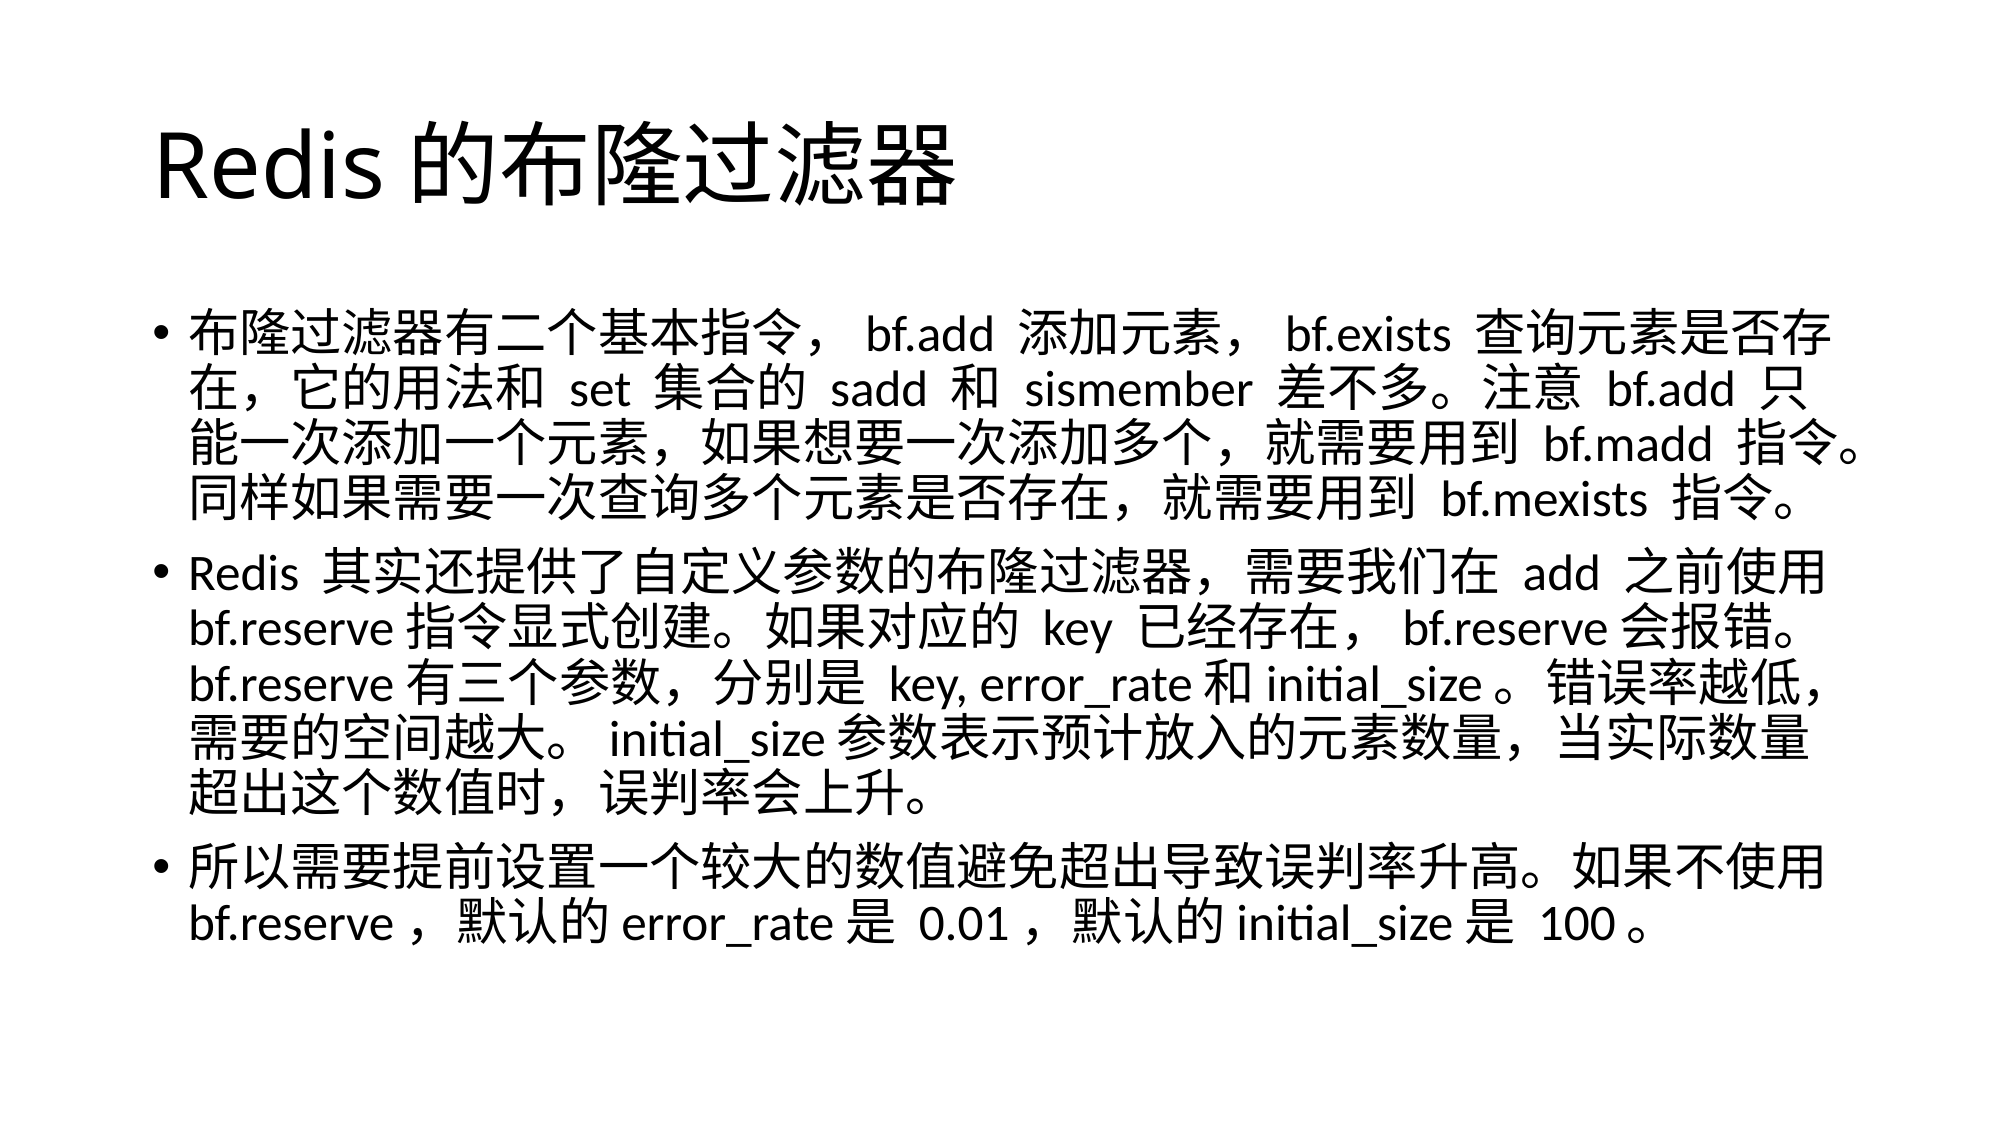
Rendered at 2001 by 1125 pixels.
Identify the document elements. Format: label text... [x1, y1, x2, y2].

list 布隆过滤器有二个基本指令，bf.add 添加元素，bf.exists 查询元素是否存在，它的用法和 set 集合的 sadd 和 sismember 差不多。注意 bf.add 只能一次添加一个元素，如果想要一次添加多个，就需要用到 bf.madd 指令。同样如果需要一次查询多个元素是否存在，就需要用到 bf.mexists 指令。 Redis 其实还提供了自定义参数的布隆过滤器，需要我们在 add 之前使用bf.reserve指令显式创建。如果对应的 key 已经存在，bf.reserve会报错。bf.reserve有三个参数，分别是 key, error_rate和initial_size。错误率越低，需要的空间越大。initial_size参数表示预计放入的元素数量，当实际数量超出这个数值时，误判率会上升。 所以需要提前设置一个较大的数值避免超出导致误判率升高。如果不使用 bf.reserve，默认的error_rate是 0.01，默认的initial_size是 100。 [137, 299, 1863, 1014]
title Redis的布隆过滤器 [137, 59, 1863, 278]
